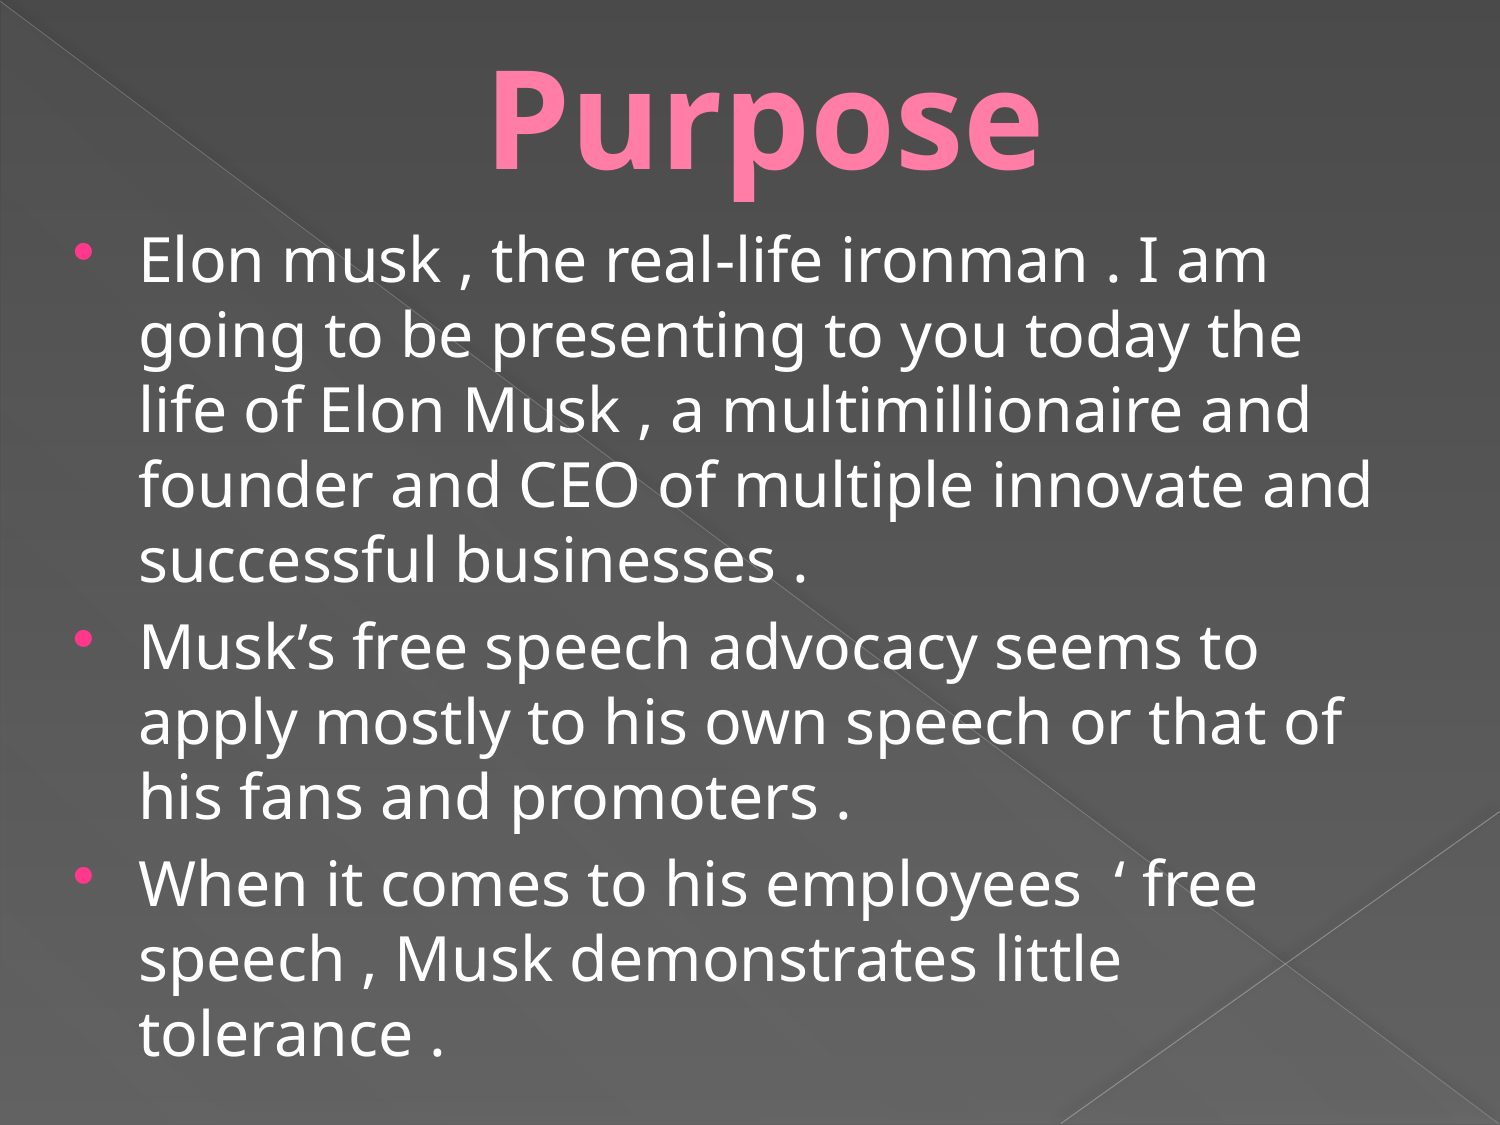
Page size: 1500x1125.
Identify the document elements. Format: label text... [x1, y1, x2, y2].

title Purpose [50, 0, 1400, 212]
list Elon musk , the real-life ironman . I am going to be presenting to you today the life of Elon Musk , a multimillionaire and founder and CEO of multiple innovate and successful businesses . Musk’s free speech advocacy seems to apply mostly to his own speech or that of his fans and promoters . When it comes to his employees ‘ free speech , Musk demonstrates little tolerance . [50, 212, 1400, 1125]
